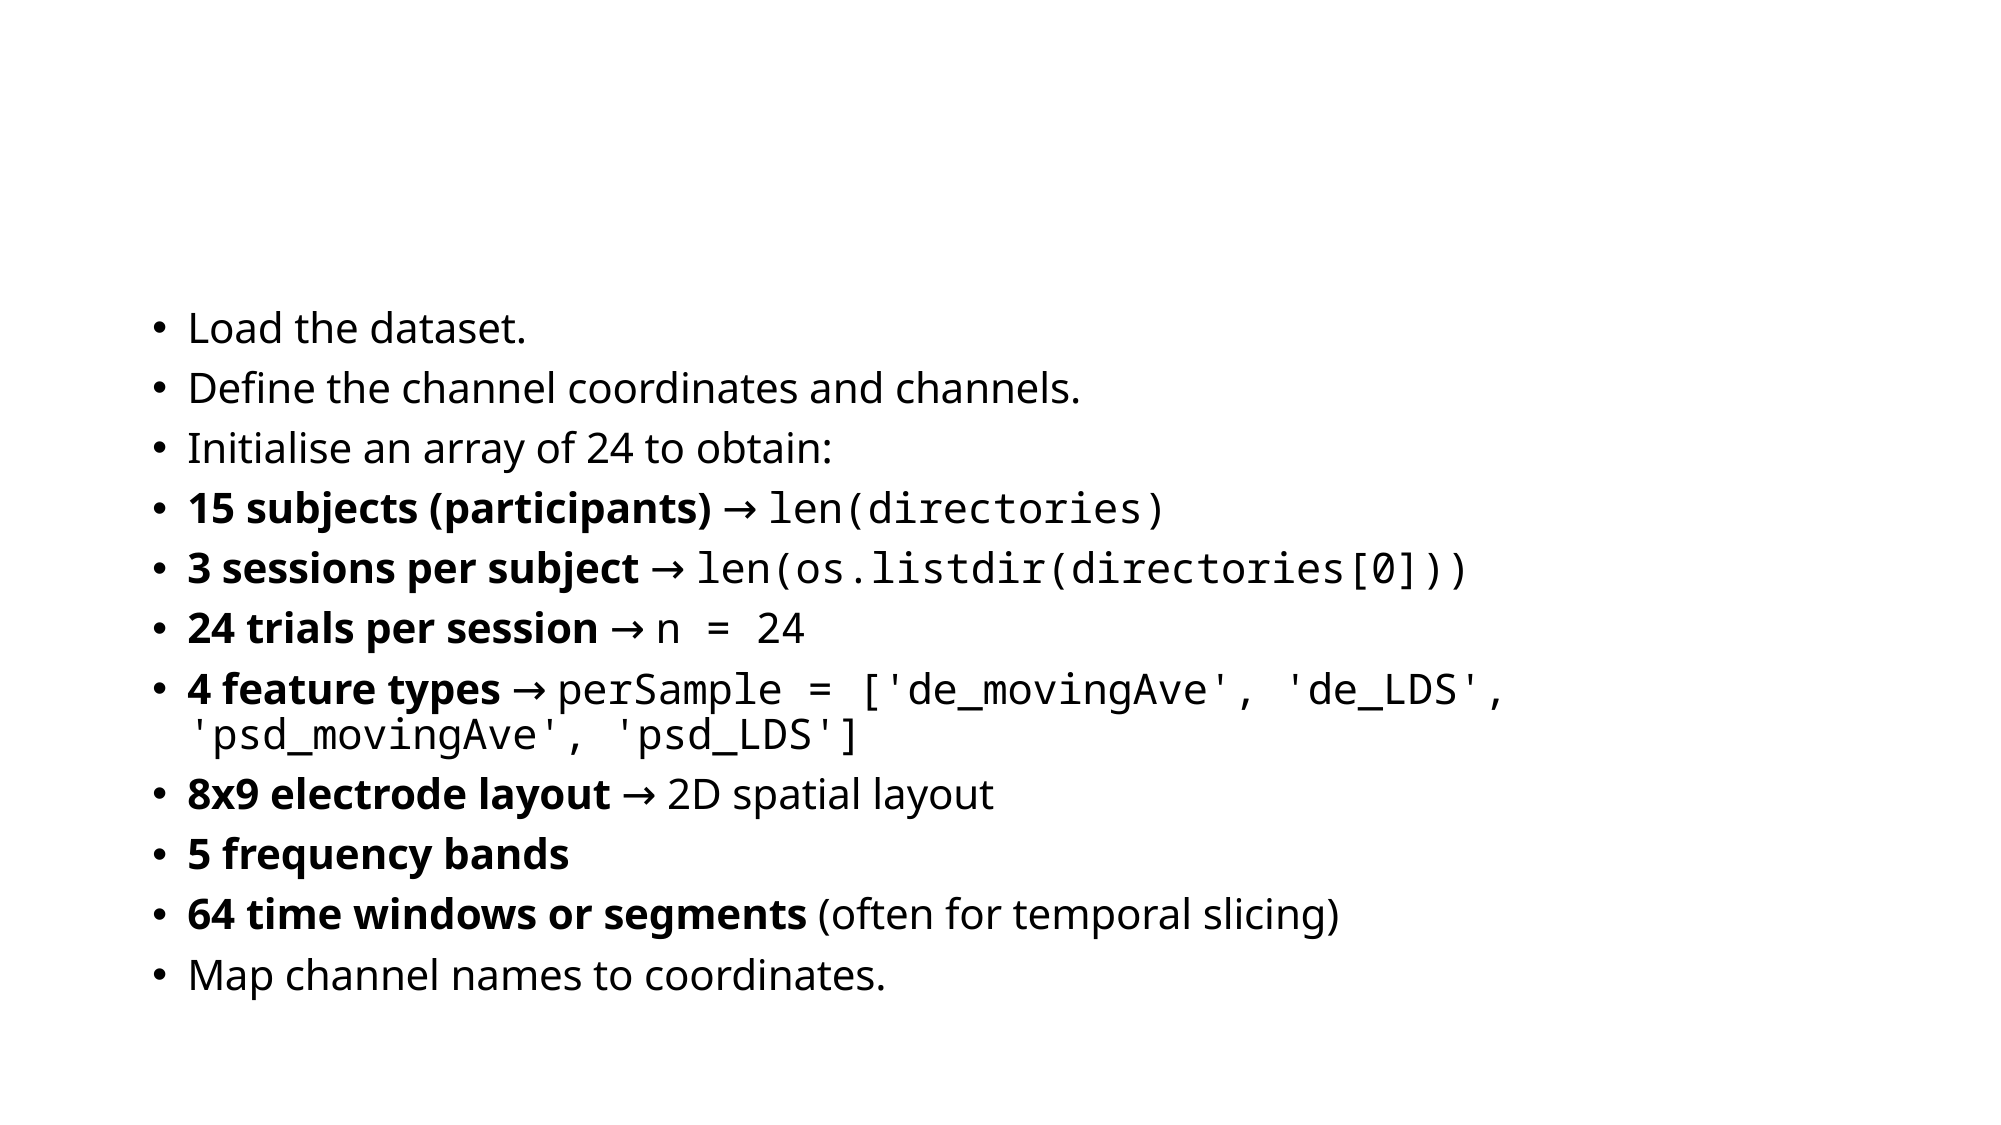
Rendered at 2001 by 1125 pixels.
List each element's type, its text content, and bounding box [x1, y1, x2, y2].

list Load the dataset. Define the channel coordinates and channels. Initialise an array of 24 to obtain: 15 subjects (participants) → len(directories) 3 sessions per subject → len(os.listdir(directories[0])) 24 trials per session → n = 24 4 feature types → perSample = ['de_movingAve', 'de_LDS', 'psd_movingAve', 'psd_LDS'] 8x9 electrode layout → 2D spatial layout 5 frequency bands 64 time windows or segments (often for temporal slicing) Map channel names to coordinates. [137, 299, 1863, 1014]
